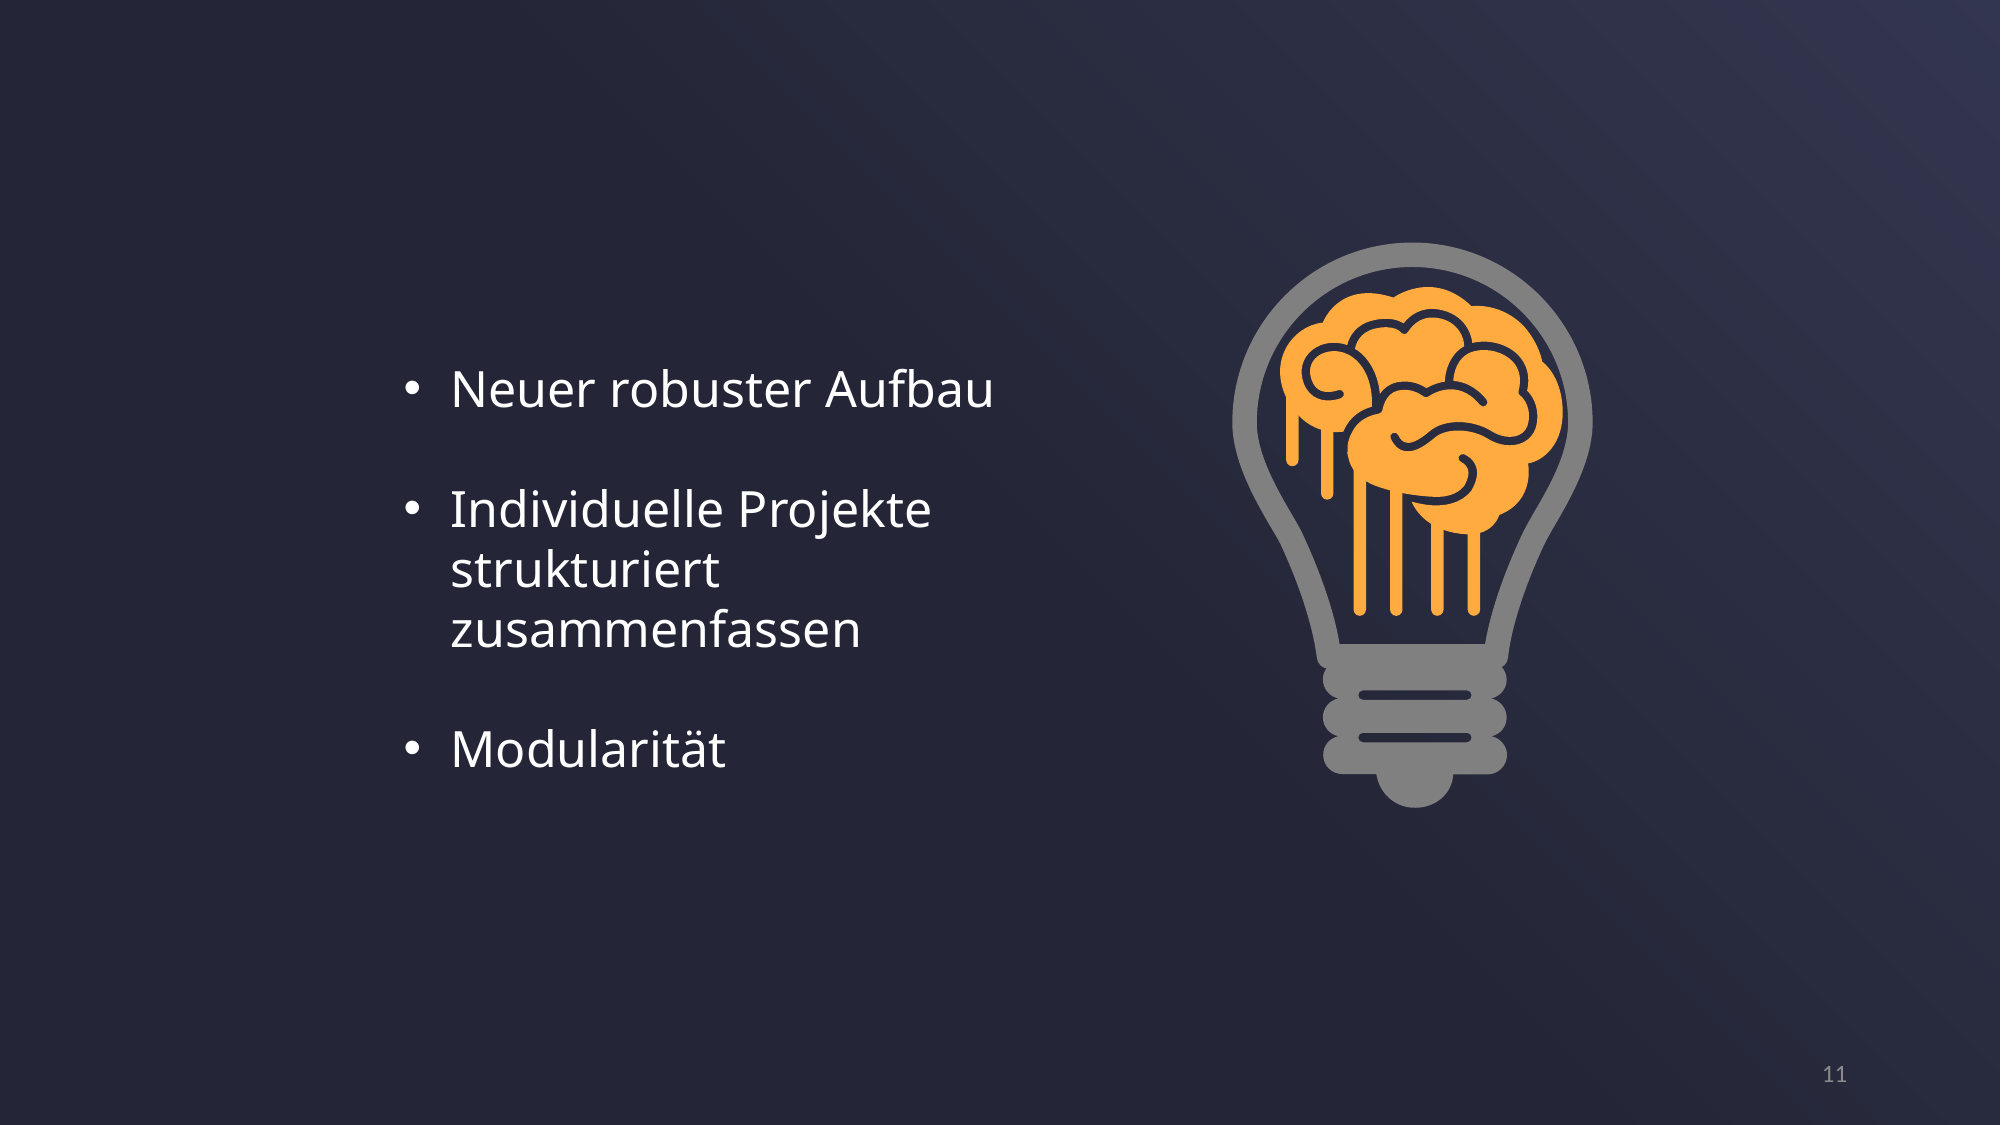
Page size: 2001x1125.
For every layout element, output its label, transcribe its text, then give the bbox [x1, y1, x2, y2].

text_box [1265, 268, 1564, 536]
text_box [1286, 385, 1481, 616]
text_box Neuer robuster Aufbau Individuelle Projekte strukturiert zusammenfassen Modularität [388, 349, 1144, 830]
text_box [1232, 242, 1593, 809]
slide_number 11 [1412, 1042, 1863, 1103]
